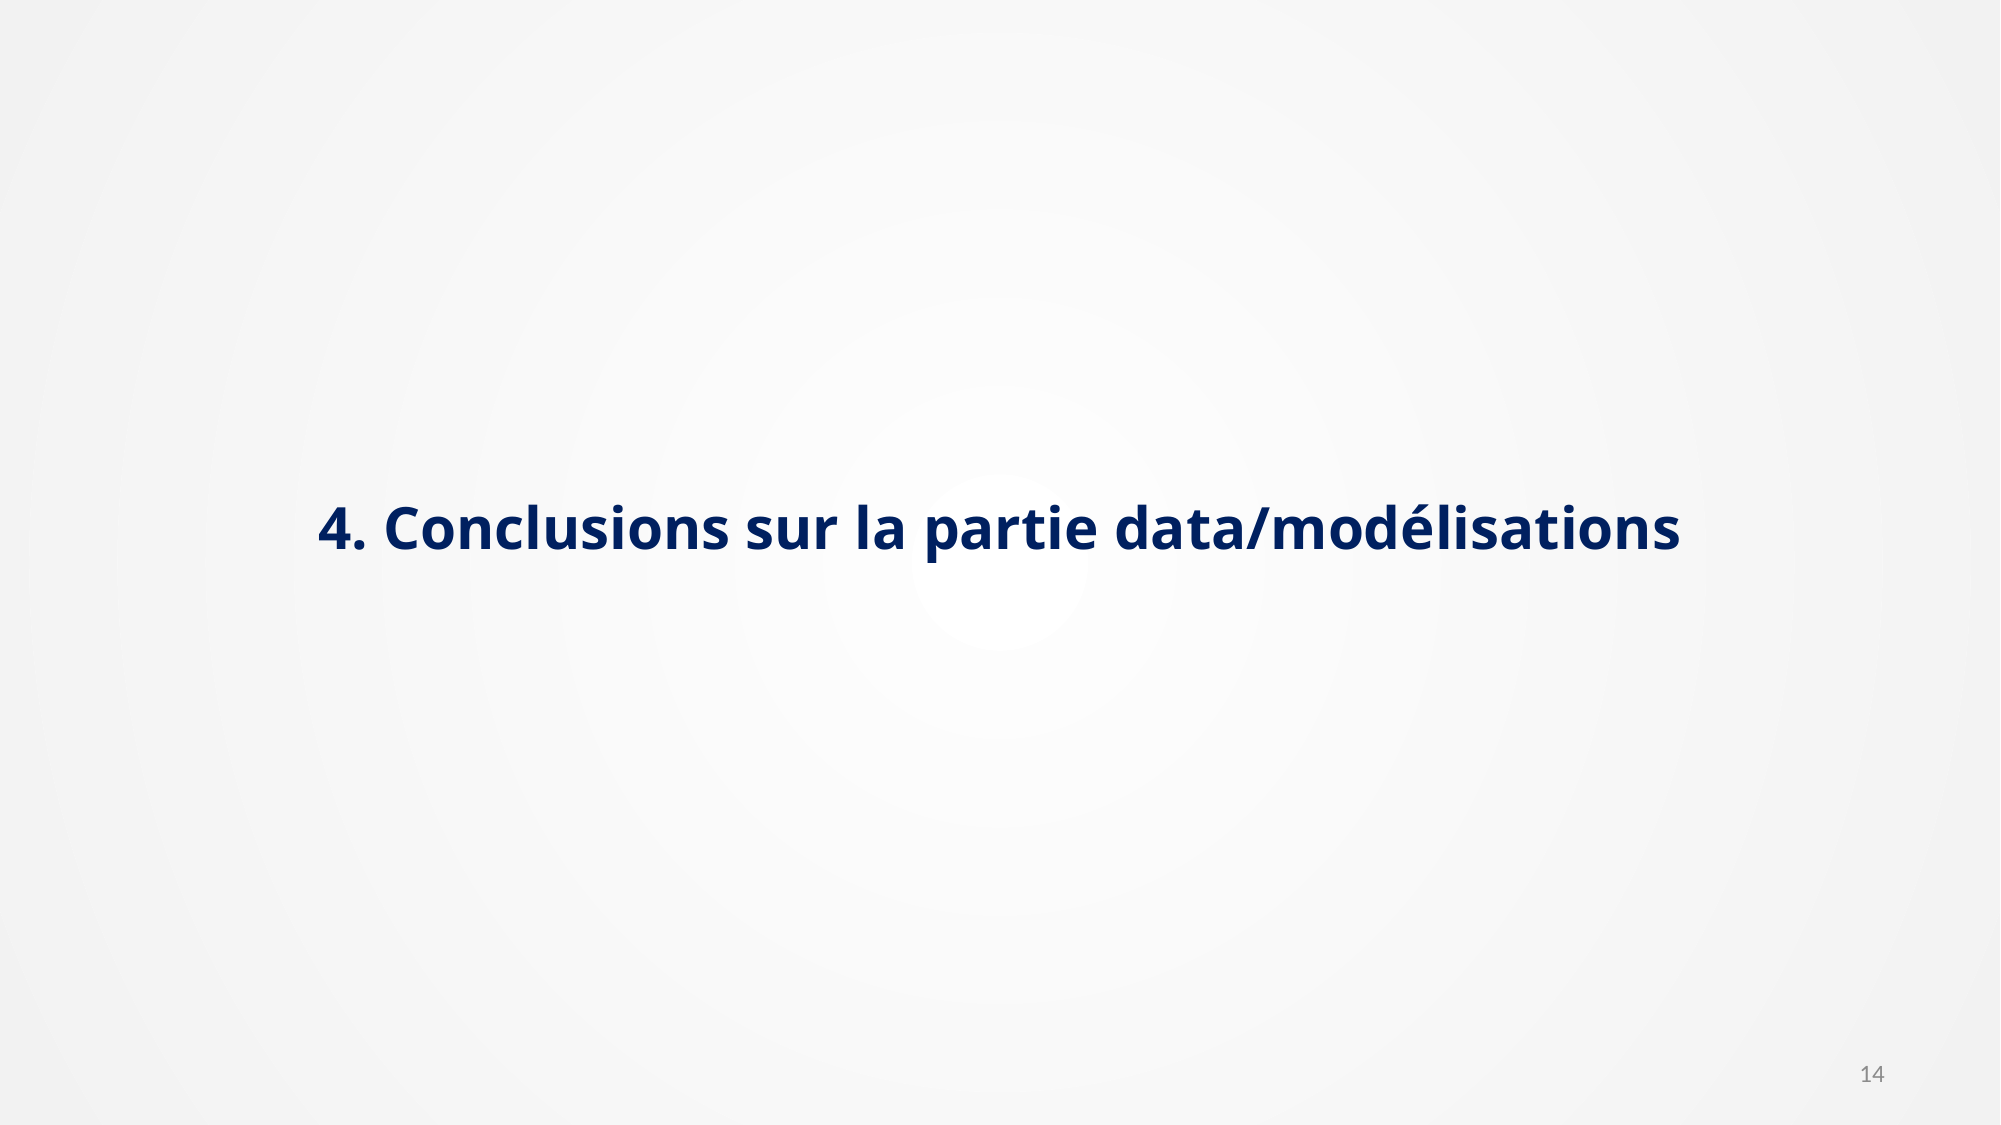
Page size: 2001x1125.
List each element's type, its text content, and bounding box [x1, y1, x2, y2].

text_box 4. Conclusions sur la partie data/modélisations [303, 484, 1697, 639]
slide_number 14 [1433, 1042, 1900, 1103]
